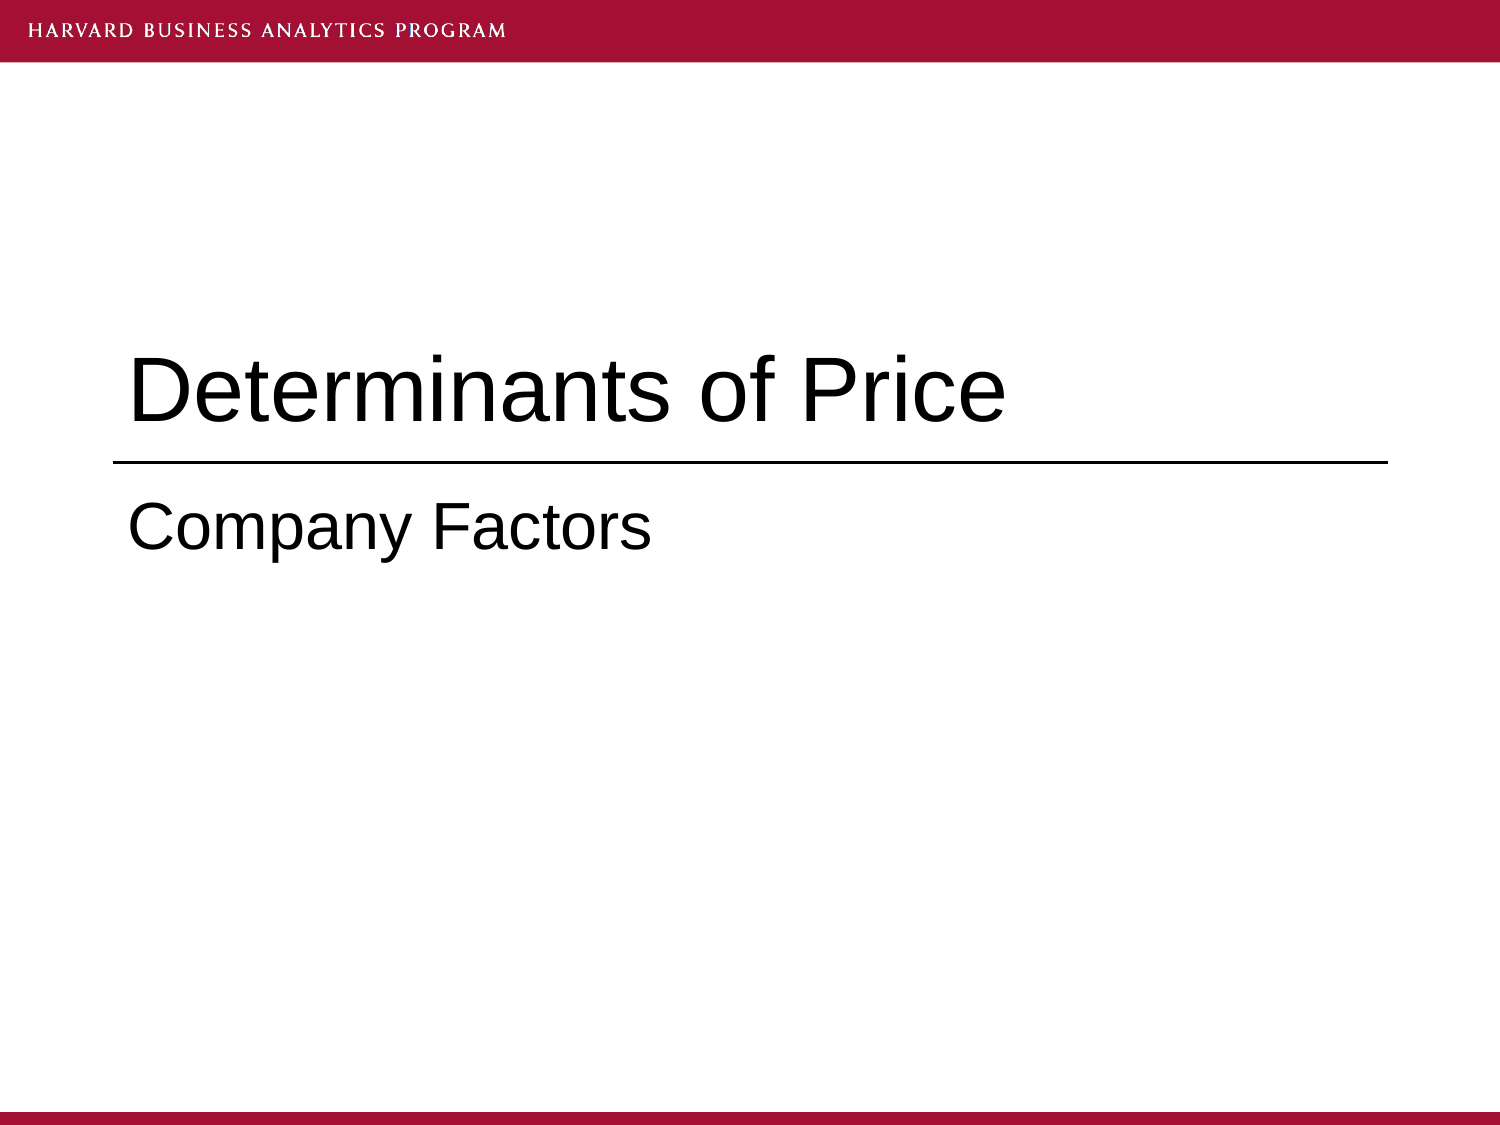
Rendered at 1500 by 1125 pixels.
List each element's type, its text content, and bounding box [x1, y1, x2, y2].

picture [0, 3, 538, 60]
title Determinants of Price [112, 299, 1388, 448]
subtitle Company Factors [112, 474, 1163, 763]
